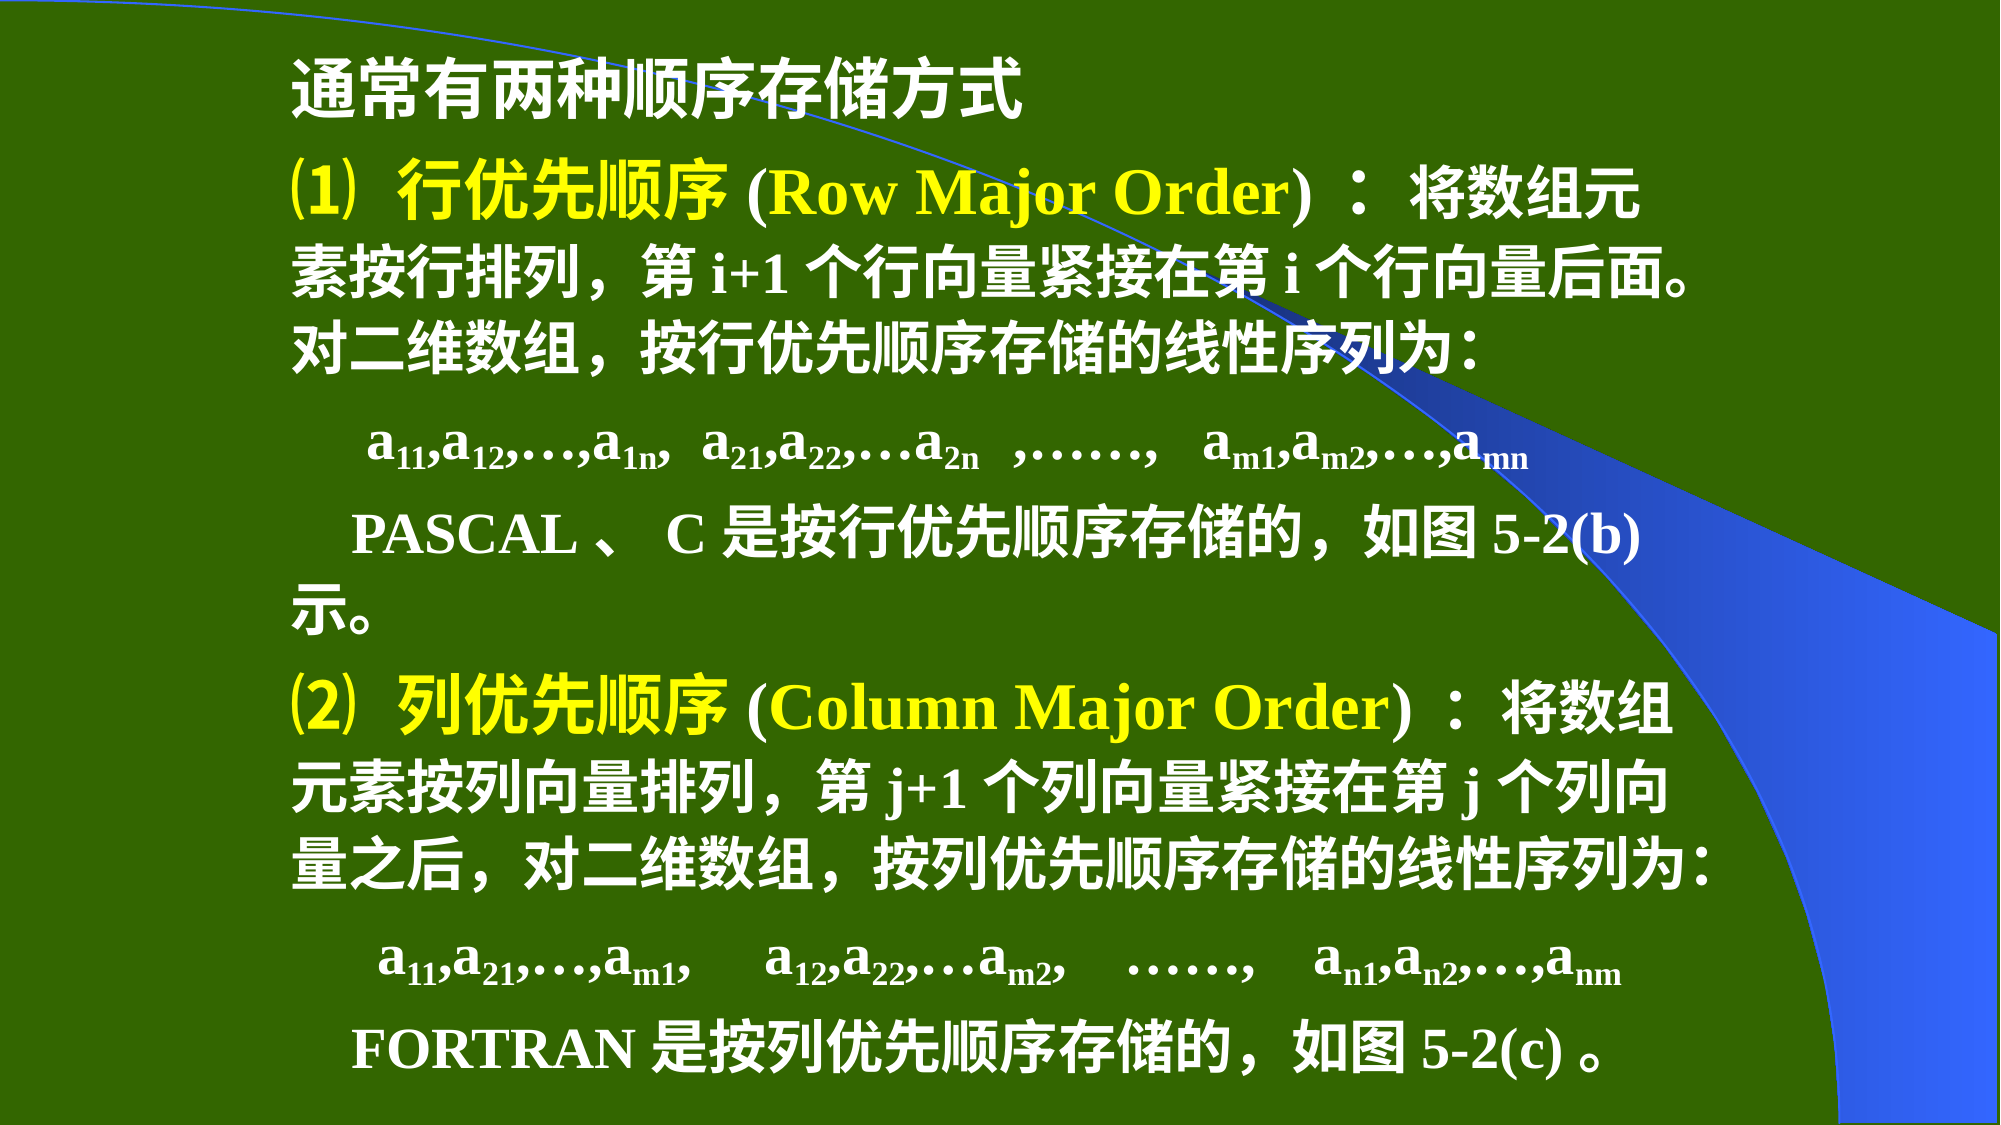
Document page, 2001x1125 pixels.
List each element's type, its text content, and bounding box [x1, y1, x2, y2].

list 通常有两种顺序存储方式 ⑴ 行优先顺序(Row Major Order) ：将数组元素按行排列，第i+1个行向量紧接在第i个行向量后面。对二维数组，按行优先顺序存储的线性序列为： a11,a12,…,a1n, a21,a22,…a2n ,……, am1,am2,…,amn PASCAL、C是按行优先顺序存储的，如图5-2(b)示。 ⑵ 列优先顺序(Column Major Order) ：将数组元素按列向量排列，第j+1个列向量紧接在第j个列向量之后，对二维数组，按列优先顺序存储的线性序列为： a11,a21,…,am1, a12,a22,…am2, ……, an1,an2,…,anm FORTRAN是按列优先顺序存储的，如图5-2(c)。 [275, 31, 1713, 1084]
